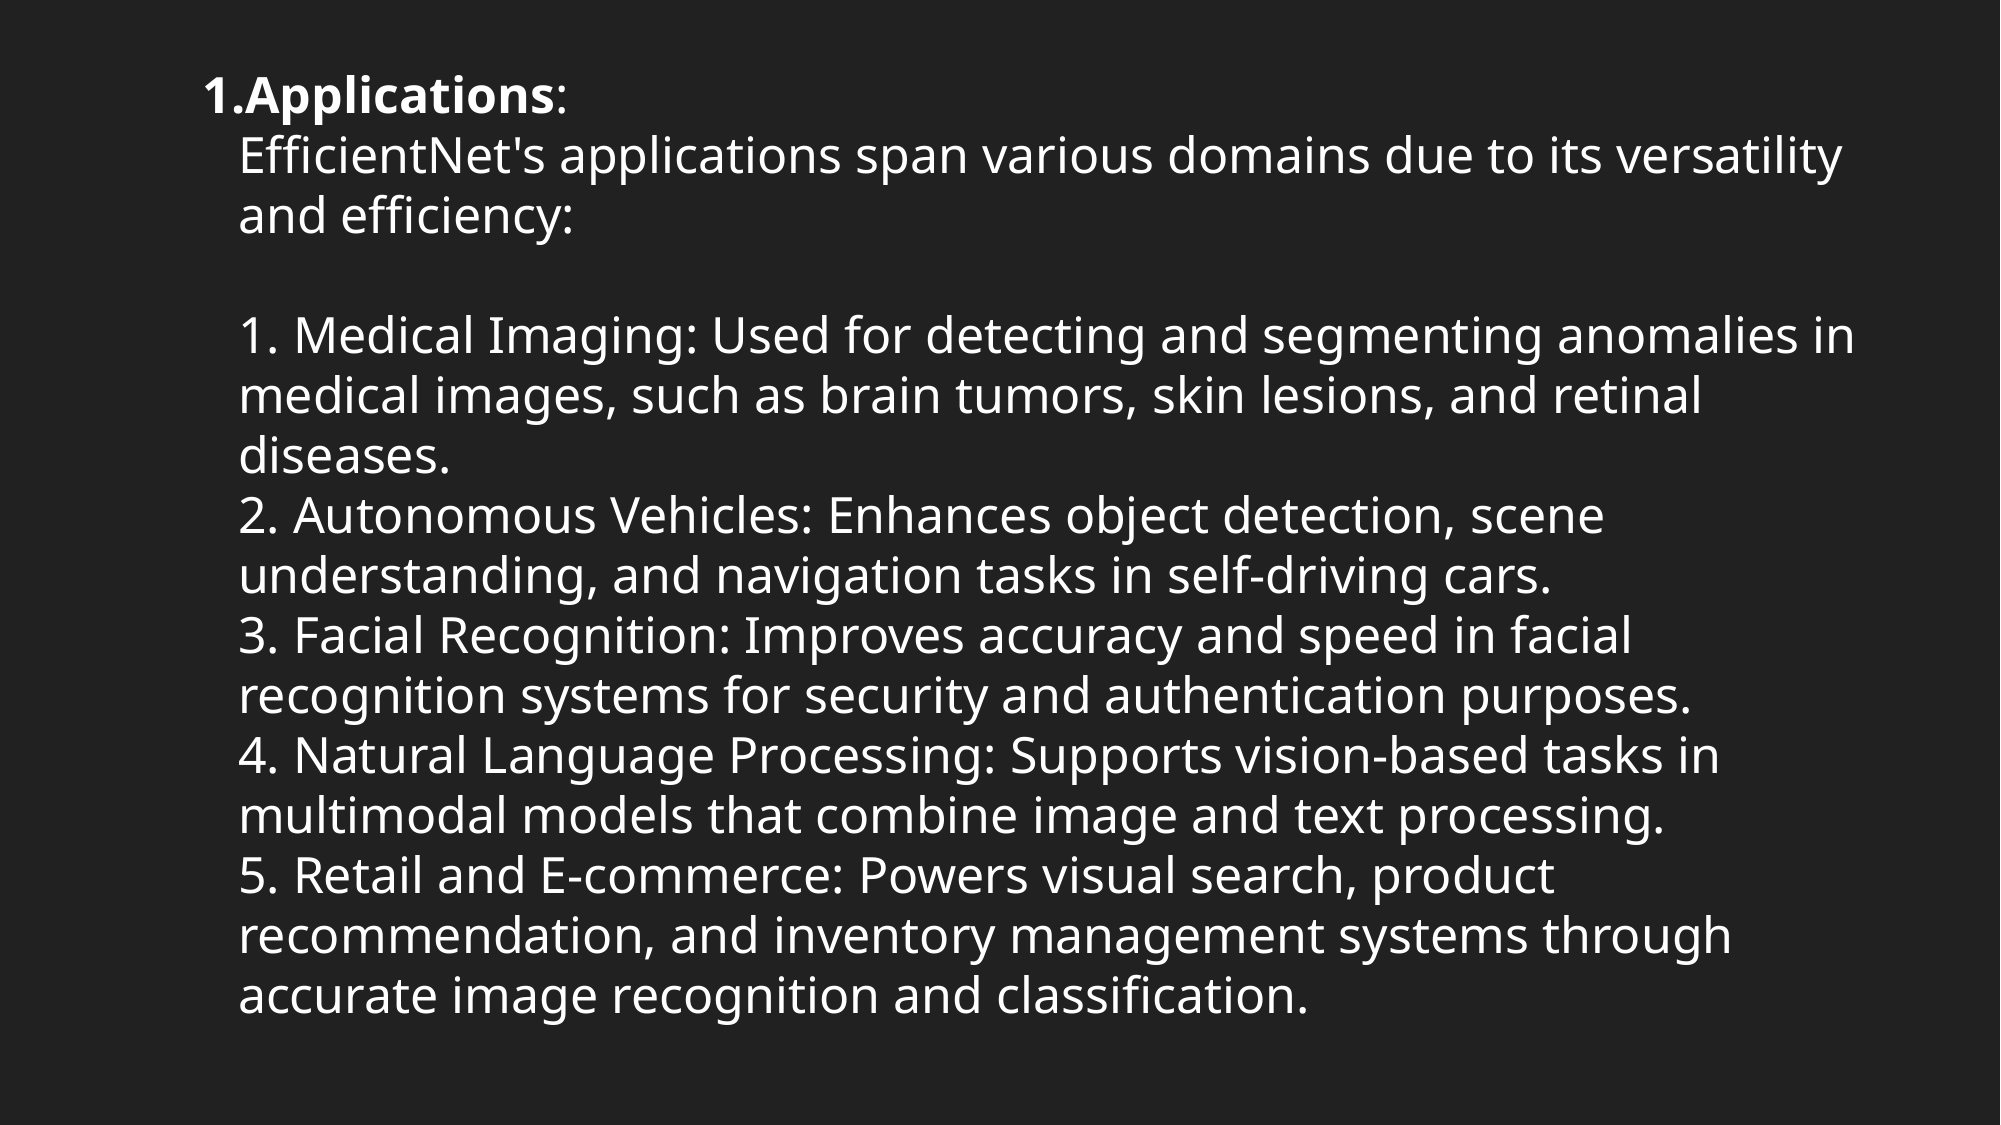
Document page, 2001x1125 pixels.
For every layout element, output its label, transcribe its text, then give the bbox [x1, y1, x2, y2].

text_box Applications: EfficientNet's applications span various domains due to its versatility and efficiency: 1. Medical Imaging: Used for detecting and segmenting anomalies in medical images, such as brain tumors, skin lesions, and retinal diseases. 2. Autonomous Vehicles: Enhances object detection, scene understanding, and navigation tasks in self-driving cars. 3. Facial Recognition: Improves accuracy and speed in facial recognition systems for security and authentication purposes. 4. Natural Language Processing: Supports vision-based tasks in multimodal models that combine image and text processing. 5. Retail and E-commerce: Powers visual search, product recommendation, and inventory management systems through accurate image recognition and classification. [148, 56, 1883, 1031]
